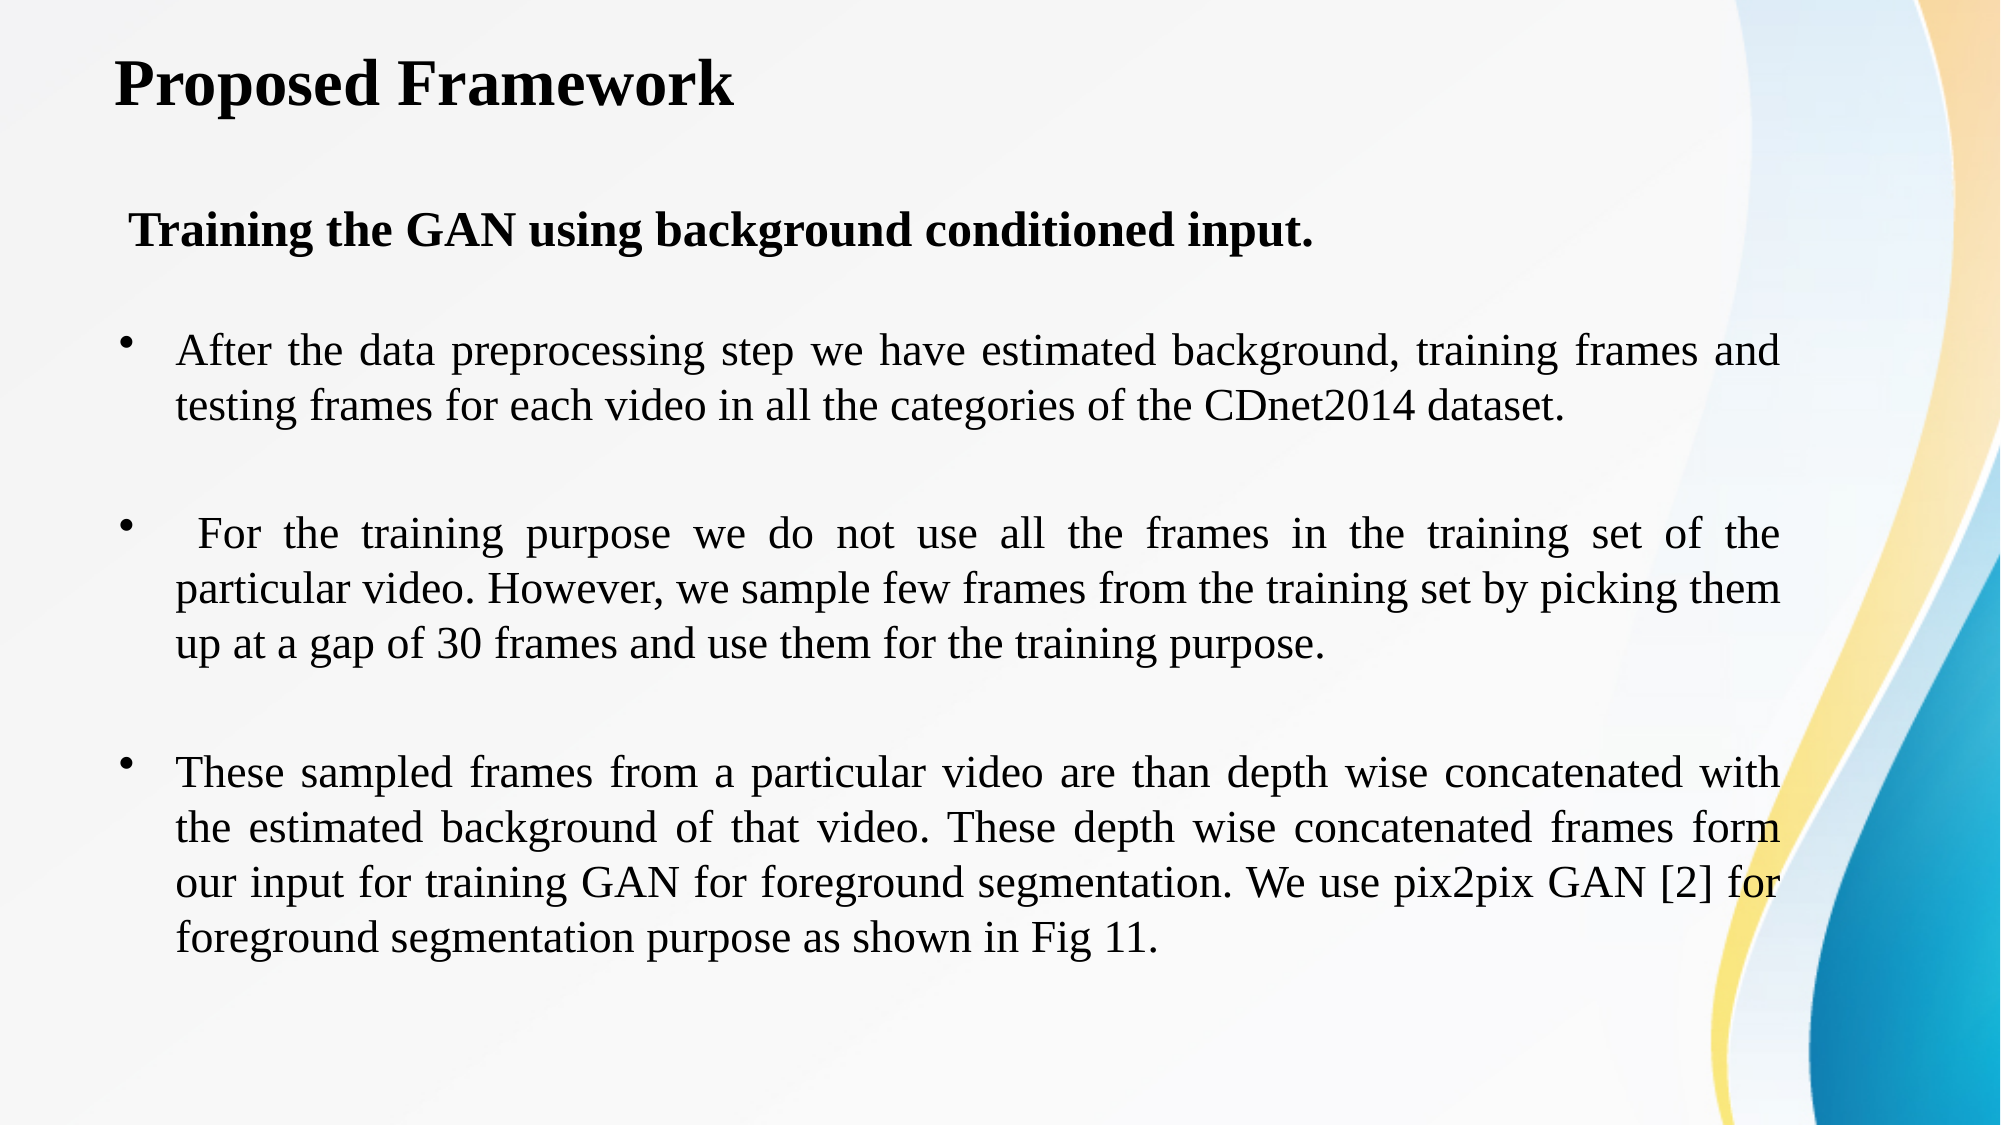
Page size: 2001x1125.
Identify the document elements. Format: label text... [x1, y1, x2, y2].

title Proposed Framework [99, 30, 1901, 127]
list After the data preprocessing step we have estimated background, training frames and testing frames for each video in all the categories of the CDnet2014 dataset. For the training purpose we do not use all the frames in the training set of the particular video. However, we sample few frames from the training set by picking them up at a gap of 30 frames and use them for the training purpose. These sampled frames from a particular video are than depth wise concatenated with the estimated background of that video. These depth wise concatenated frames form our input for training GAN for foreground segmentation. We use pix2pix GAN [2] for foreground segmentation purpose as shown in Fig 11. [104, 312, 1798, 1125]
text_box Training the GAN using background conditioned input. [113, 189, 1330, 264]
picture [0, 0, 2001, 1125]
